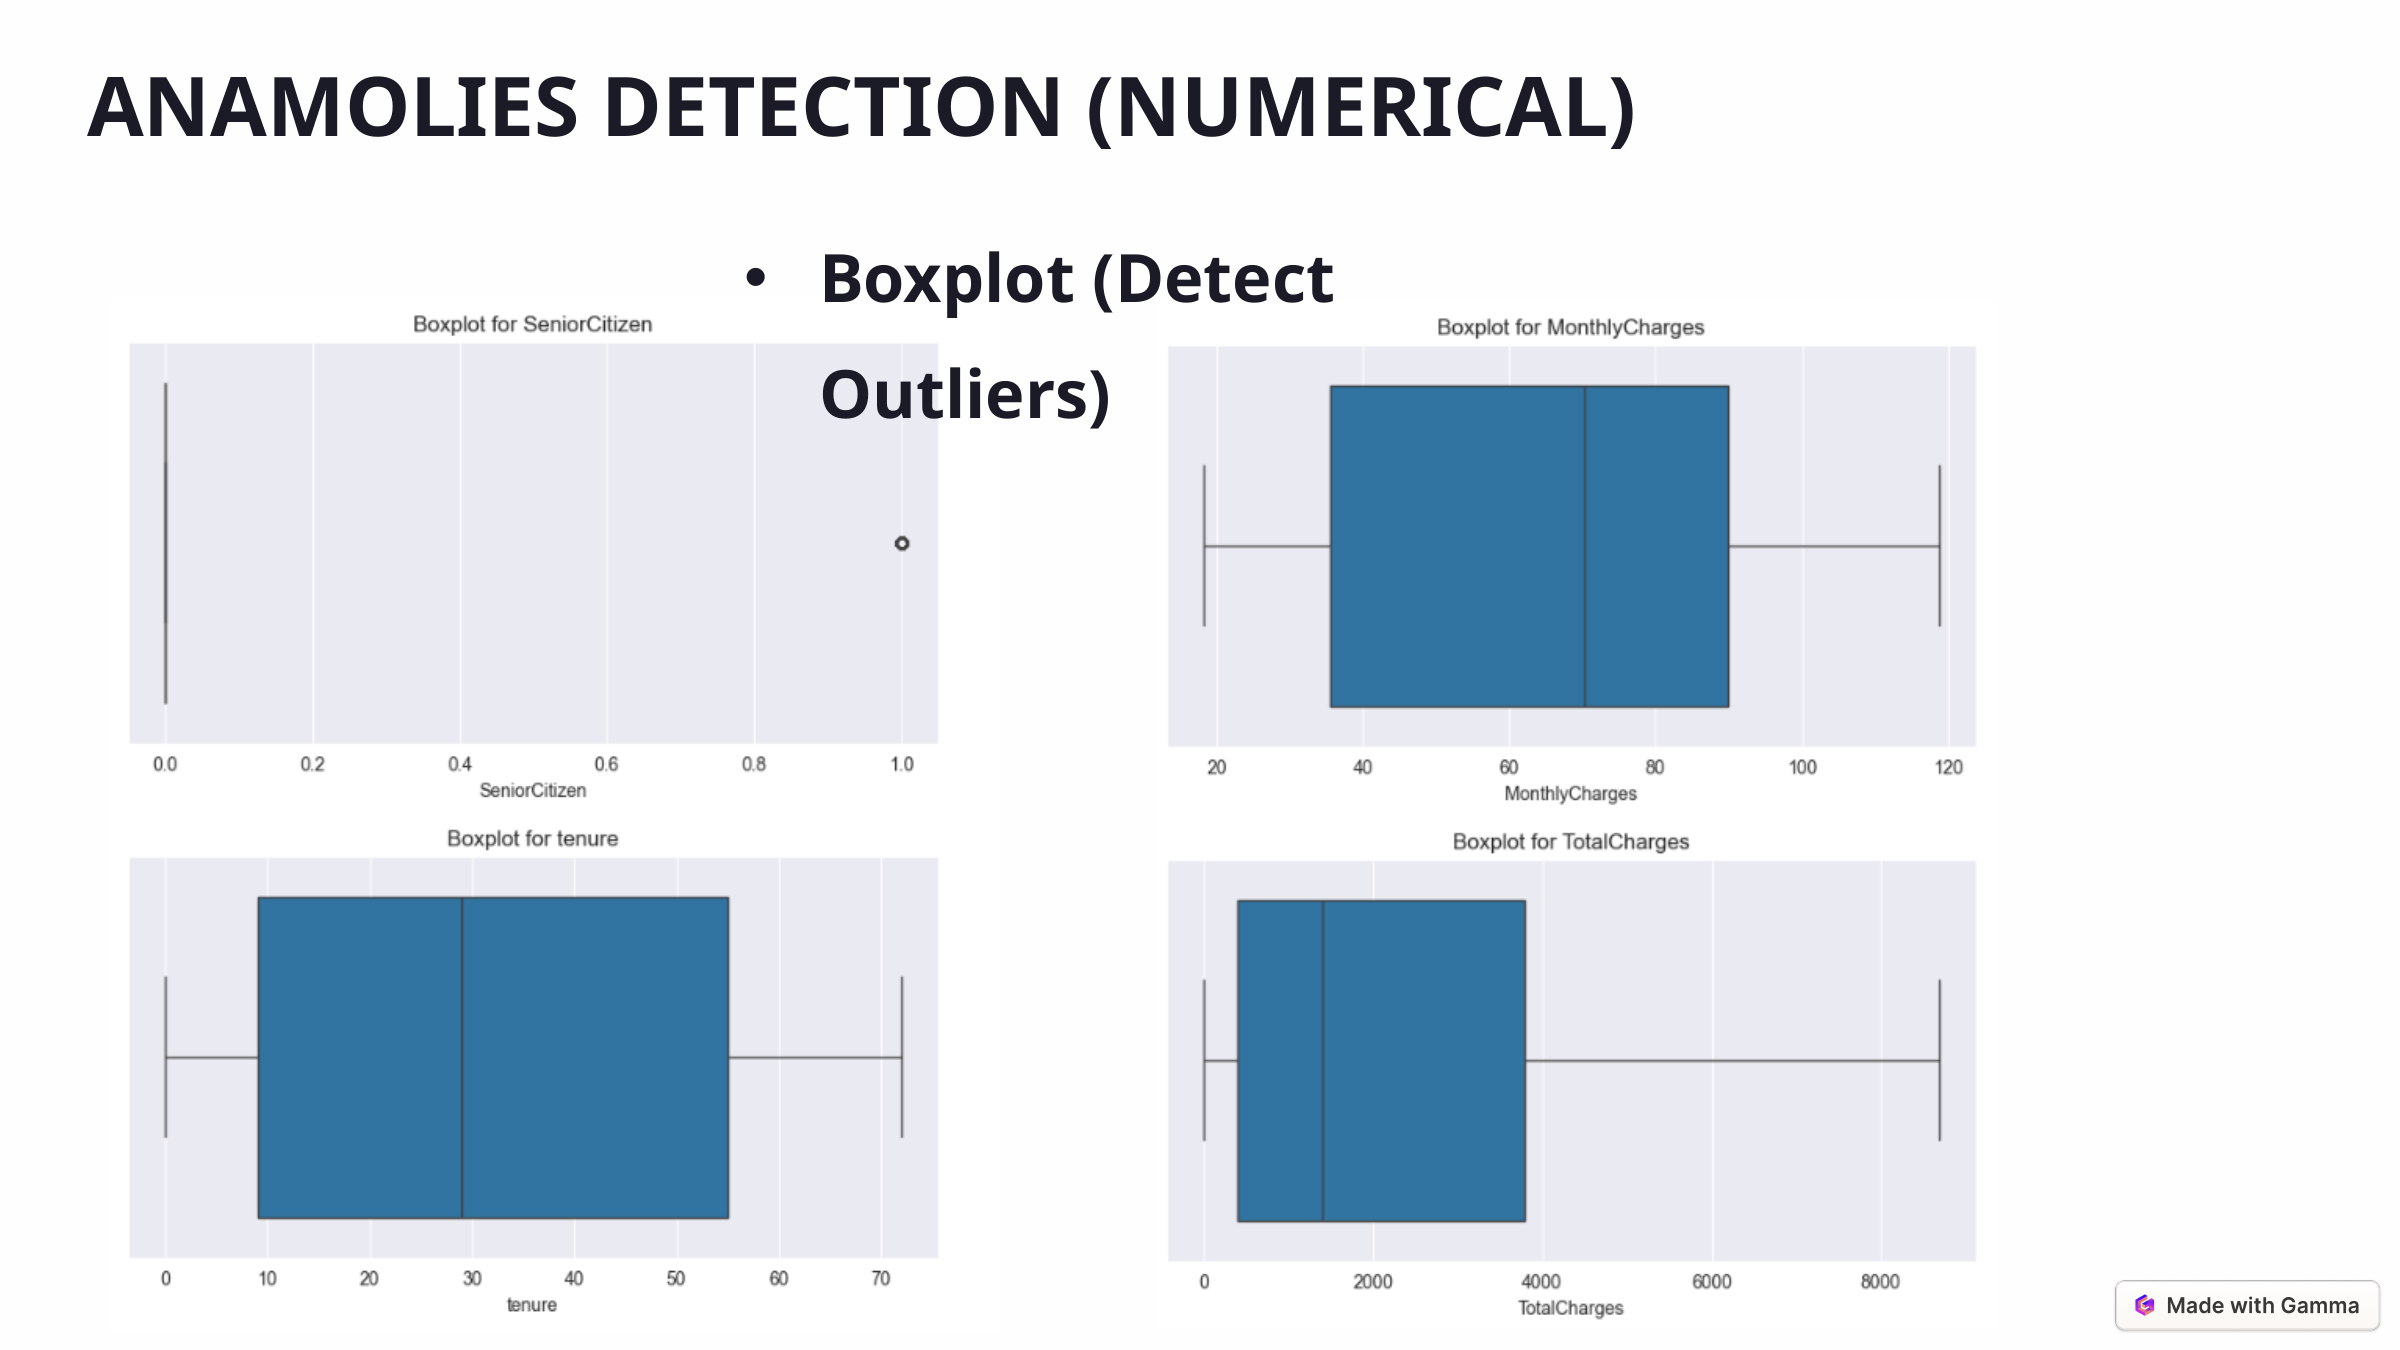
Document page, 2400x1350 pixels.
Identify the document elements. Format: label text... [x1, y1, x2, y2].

picture [111, 297, 1000, 1332]
picture [2106, 1271, 2389, 1339]
picture [1158, 300, 1997, 1329]
text_box Boxplot (Detect Outliers) [729, 193, 1641, 440]
text_box ANAMOLIES DETECTION (NUMERICAL) [87, 50, 1599, 154]
